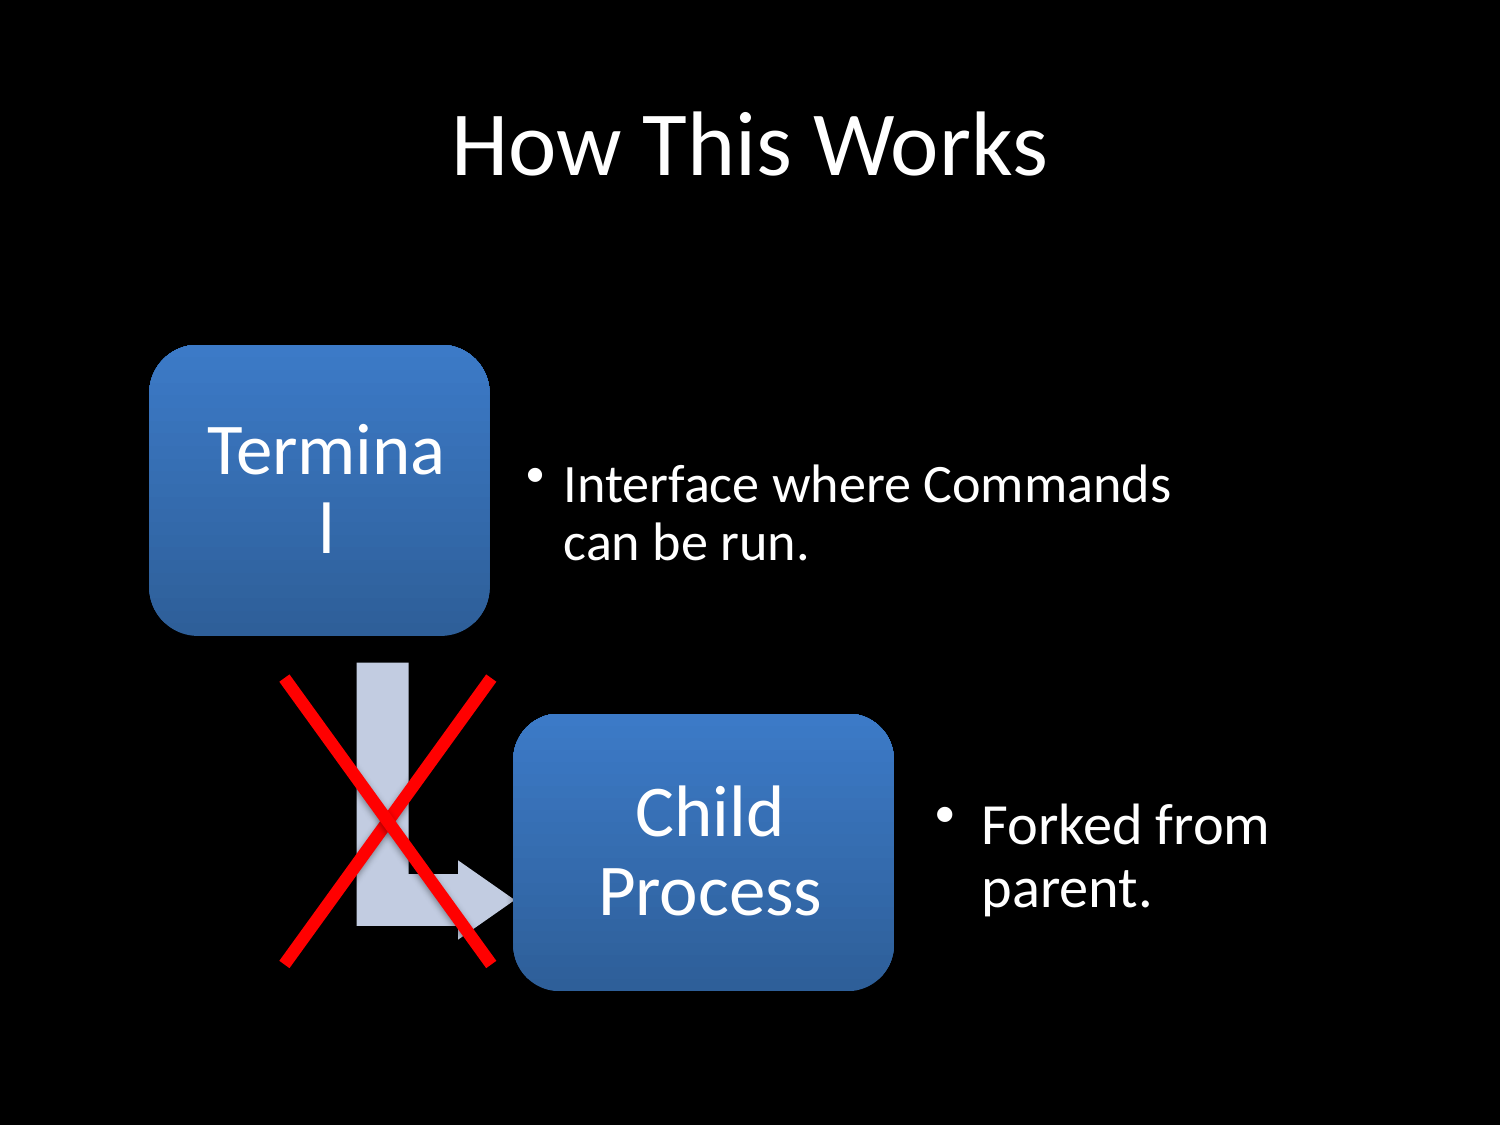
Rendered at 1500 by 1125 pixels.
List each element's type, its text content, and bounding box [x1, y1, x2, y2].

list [74, 262, 1426, 1006]
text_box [284, 677, 492, 965]
title How This Works [75, 45, 1425, 233]
